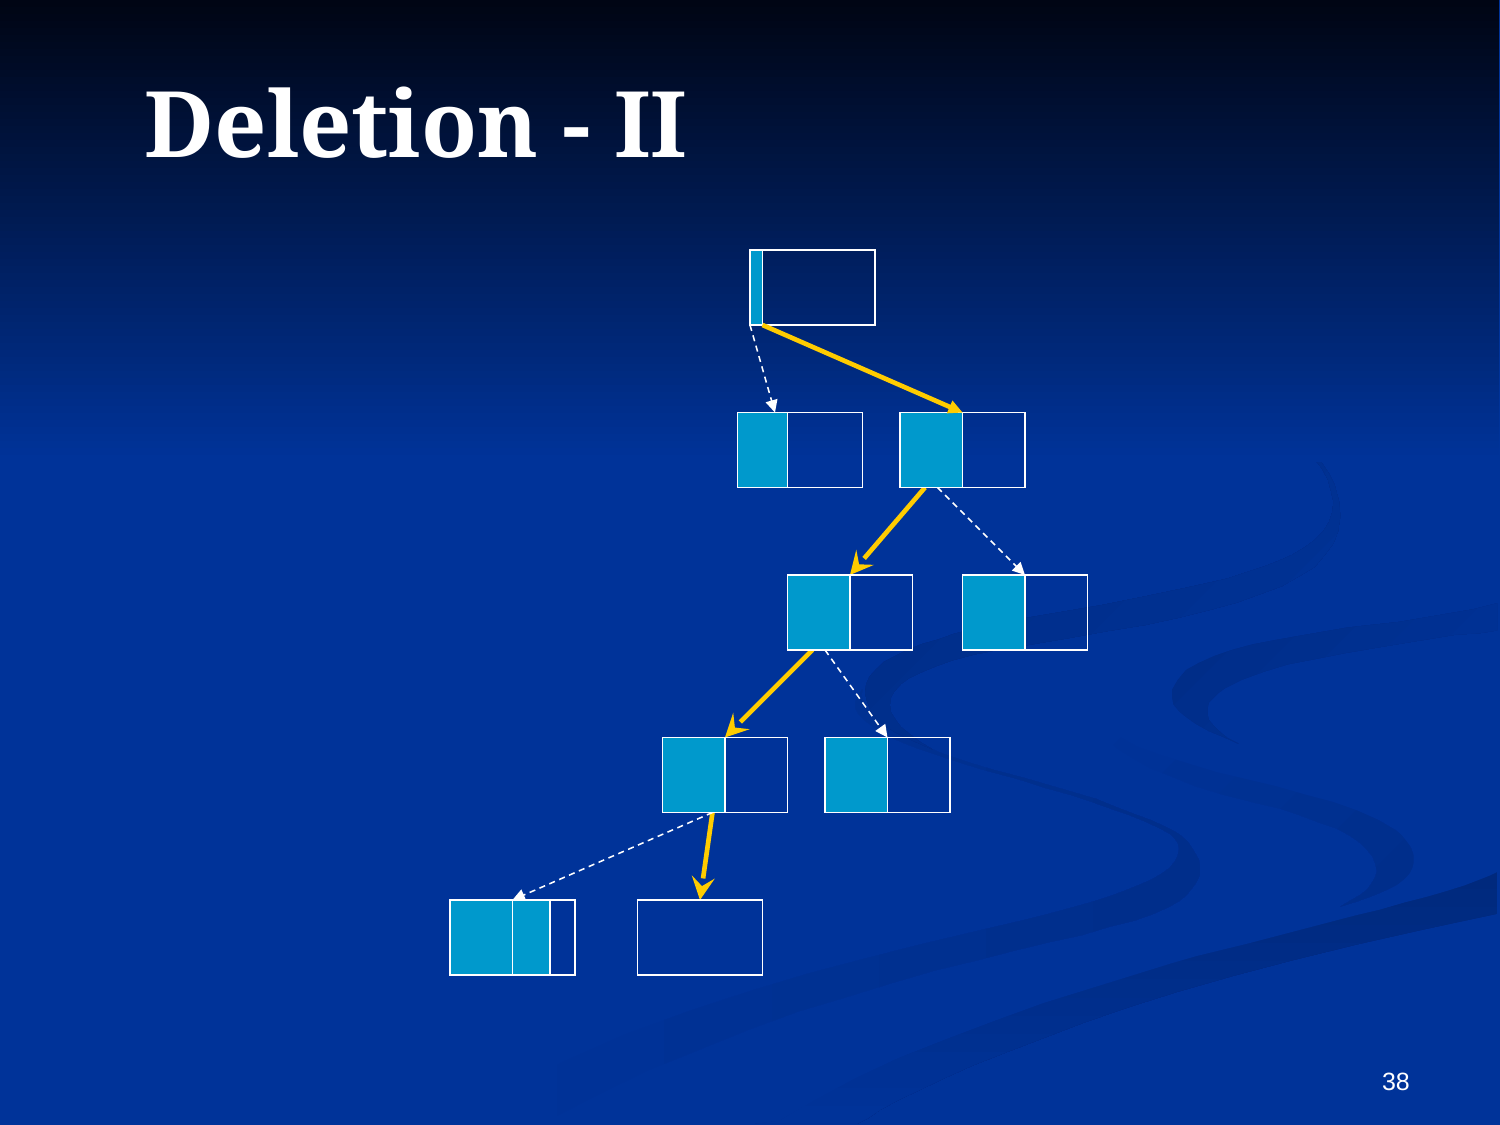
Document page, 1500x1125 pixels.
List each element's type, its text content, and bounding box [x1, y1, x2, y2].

text_box [787, 574, 850, 650]
text_box [1025, 574, 1088, 650]
text_box [550, 899, 575, 975]
text_box [824, 737, 888, 813]
text_box [692, 878, 714, 899]
text_box [888, 737, 950, 813]
text_box [637, 899, 763, 975]
text_box [850, 552, 872, 574]
text_box [875, 722, 888, 737]
text_box [788, 412, 863, 488]
text_box [725, 737, 788, 813]
text_box [749, 249, 763, 325]
text_box [449, 899, 512, 975]
text_box [725, 715, 747, 737]
text_box [765, 398, 778, 413]
text_box [662, 737, 725, 813]
text_box [512, 899, 550, 975]
text_box [737, 412, 788, 488]
text_box [1011, 561, 1025, 574]
text_box [963, 412, 1025, 488]
text_box [763, 249, 875, 325]
text_box [962, 574, 1025, 650]
text_box [513, 889, 529, 899]
text_box Deletion - II [129, 58, 704, 183]
text_box [762, 324, 963, 414]
slide_number 38 [1074, 1025, 1425, 1104]
text_box [899, 412, 963, 488]
text_box [850, 574, 913, 650]
